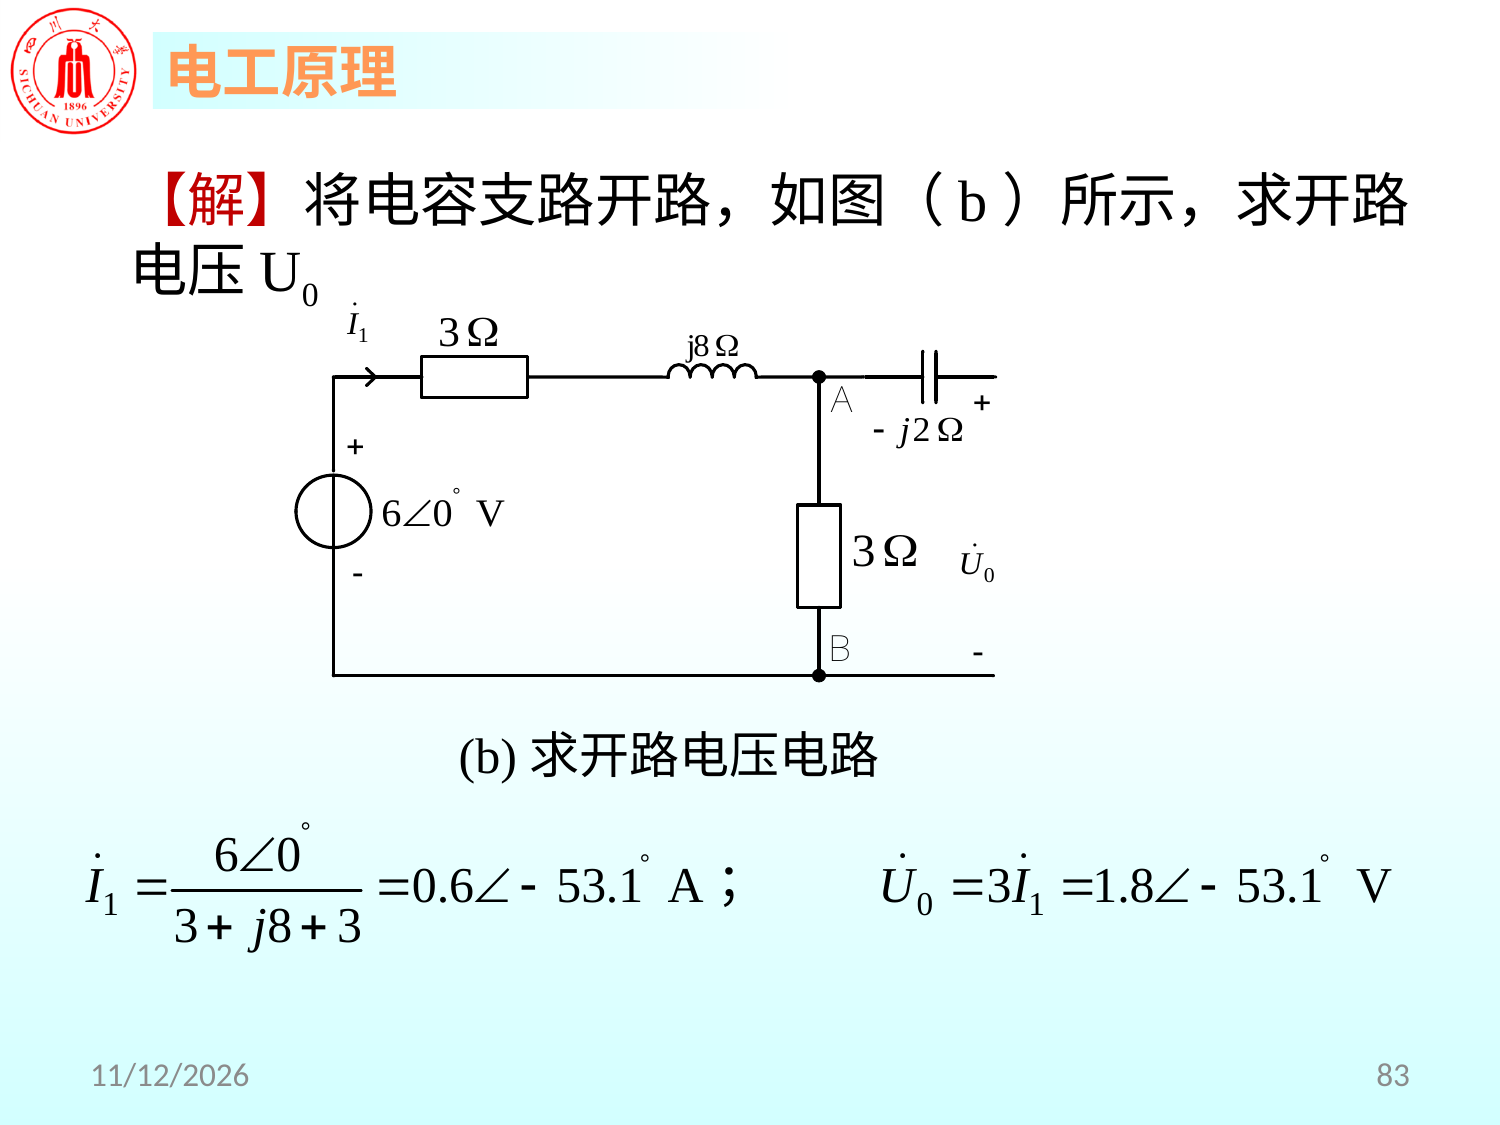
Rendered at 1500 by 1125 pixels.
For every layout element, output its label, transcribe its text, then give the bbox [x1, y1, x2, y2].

picture [289, 255, 1009, 683]
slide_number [75, 1042, 425, 1103]
picture [74, 811, 1410, 969]
picture [0, 0, 150, 142]
text_box (b)求开路电压电路 [425, 716, 916, 792]
text_box 【解】将电容支路开路，如图（b）所示，求开路电压U0 [114, 156, 1459, 321]
slide_number 83 [1074, 1042, 1425, 1103]
